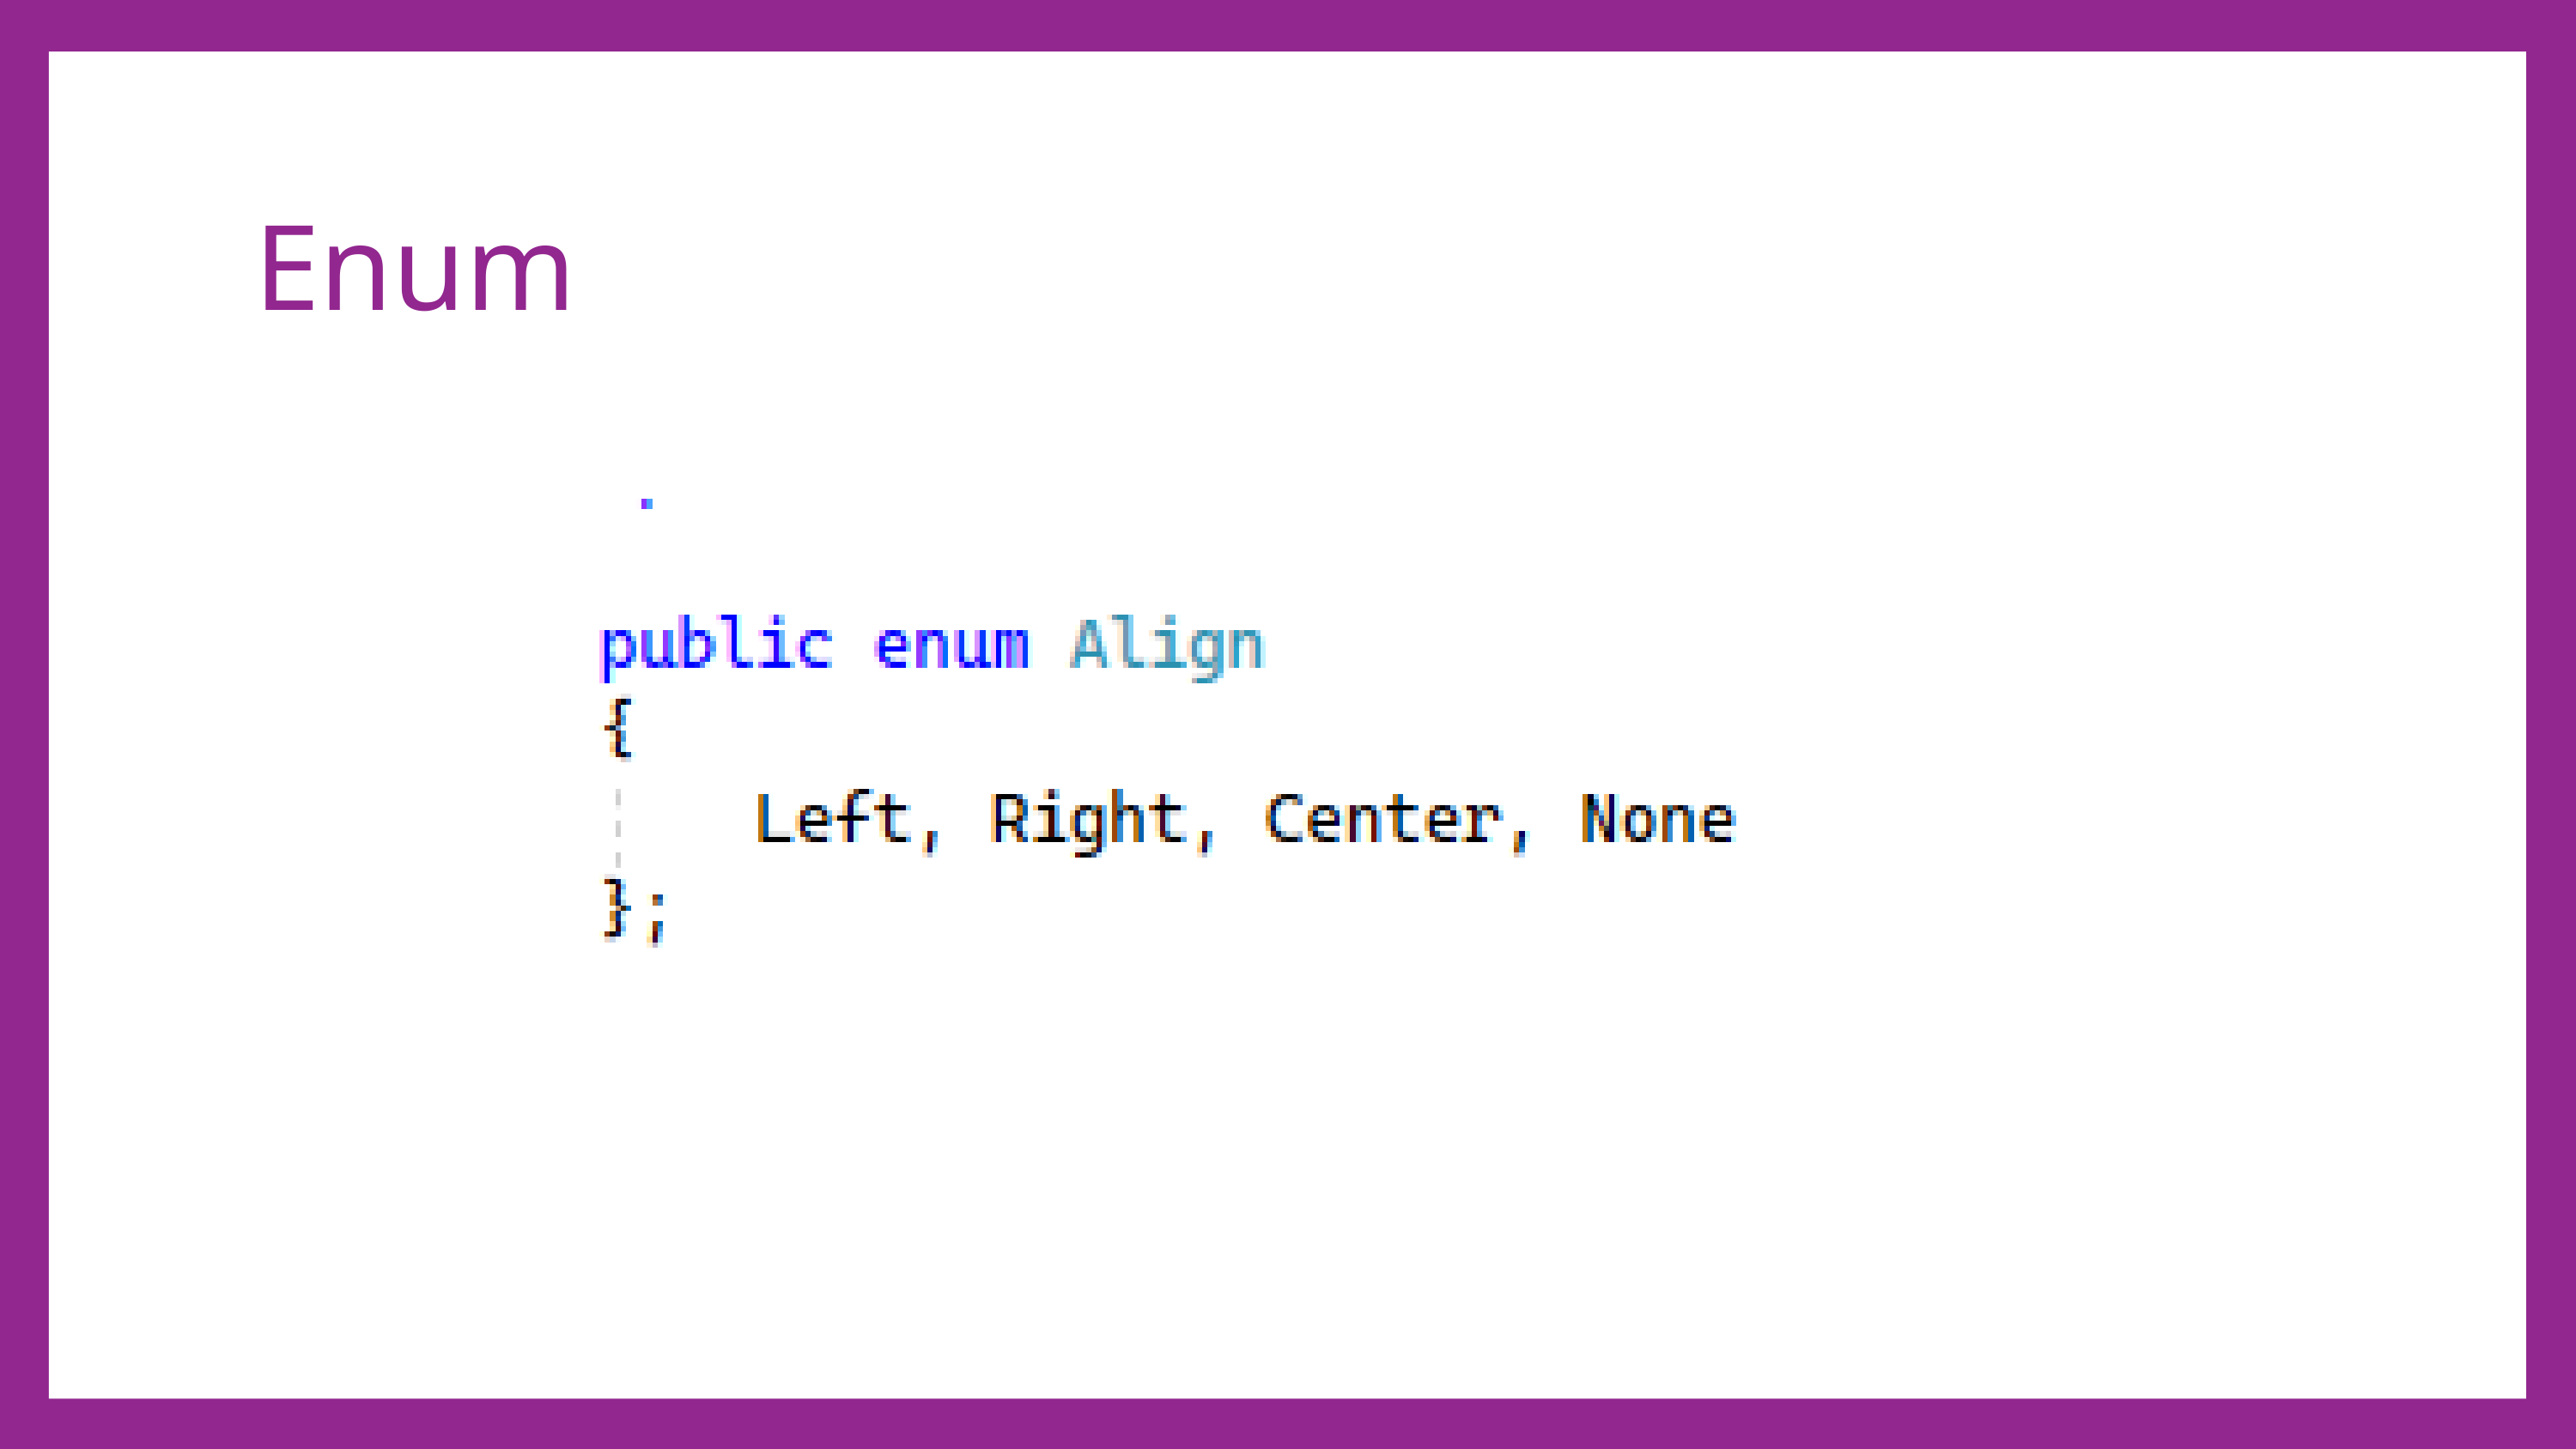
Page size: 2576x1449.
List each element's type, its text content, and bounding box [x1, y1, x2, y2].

title Enum [241, 129, 2329, 415]
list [547, 498, 1826, 1007]
